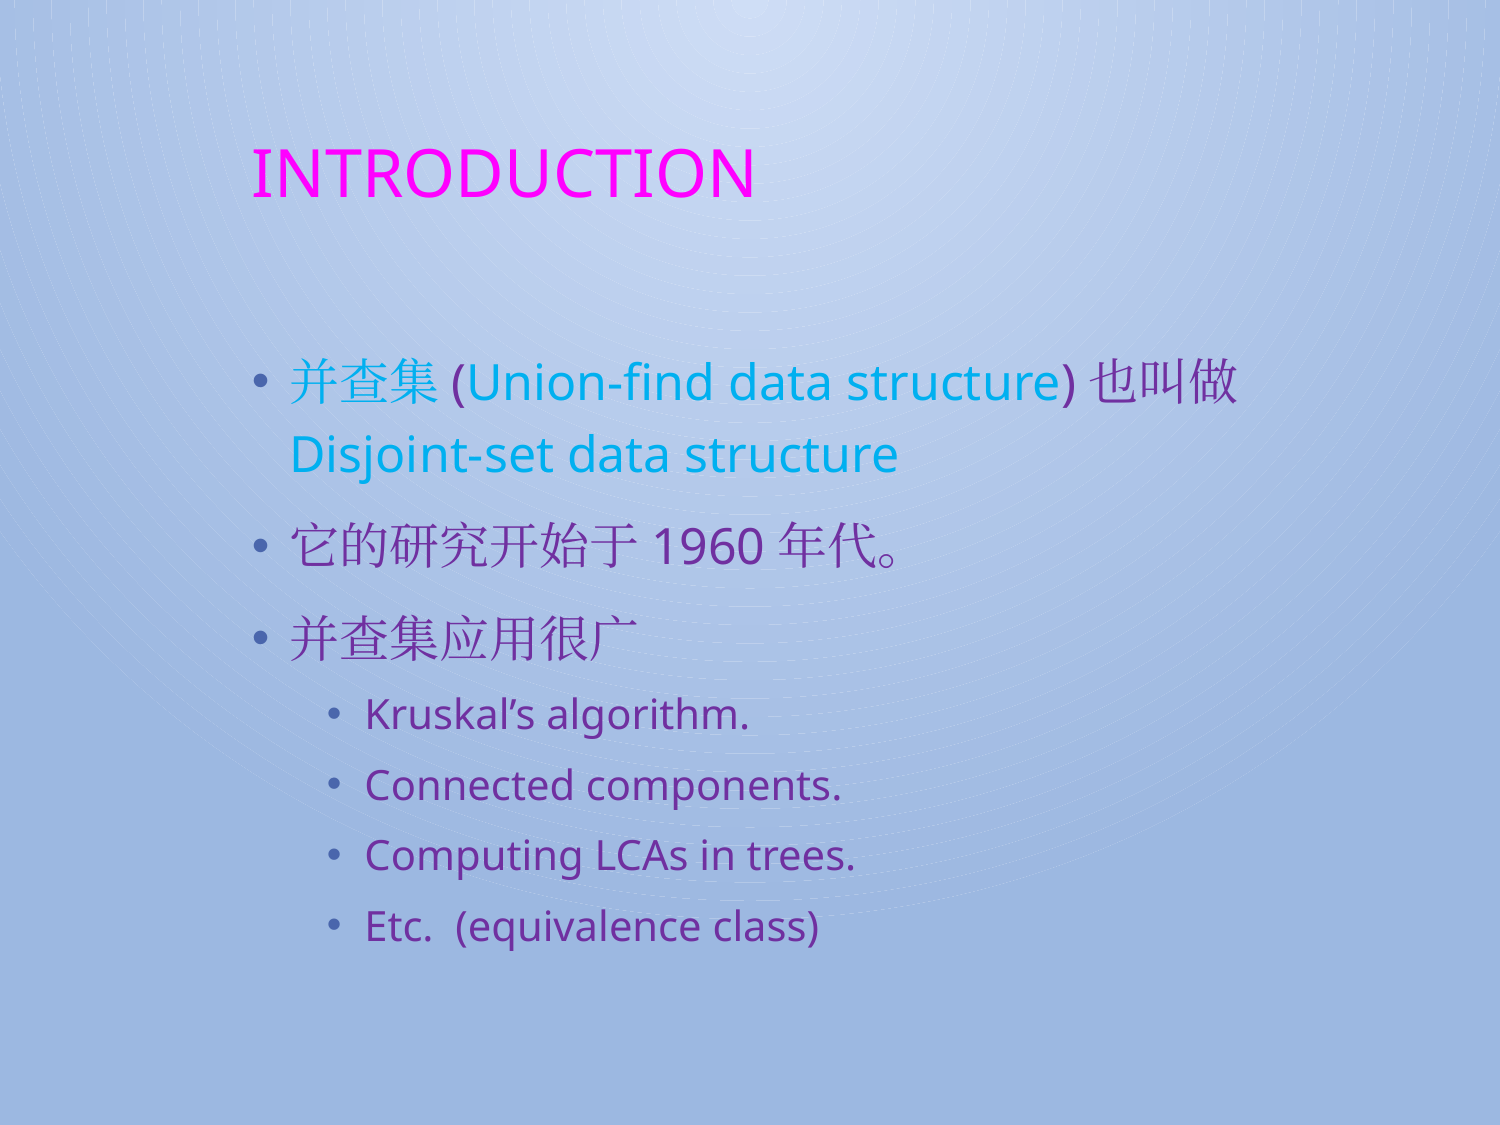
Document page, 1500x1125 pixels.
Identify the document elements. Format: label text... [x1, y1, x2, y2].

list 并查集(Union-find data structure)也叫做Disjoint-set data structure 它的研究开始于1960年代。 并查集应用很广 Kruskal’s algorithm. Connected components. Computing LCAs in trees. Etc. (equivalence class) [236, 330, 1315, 939]
title introduction [236, 131, 1315, 305]
